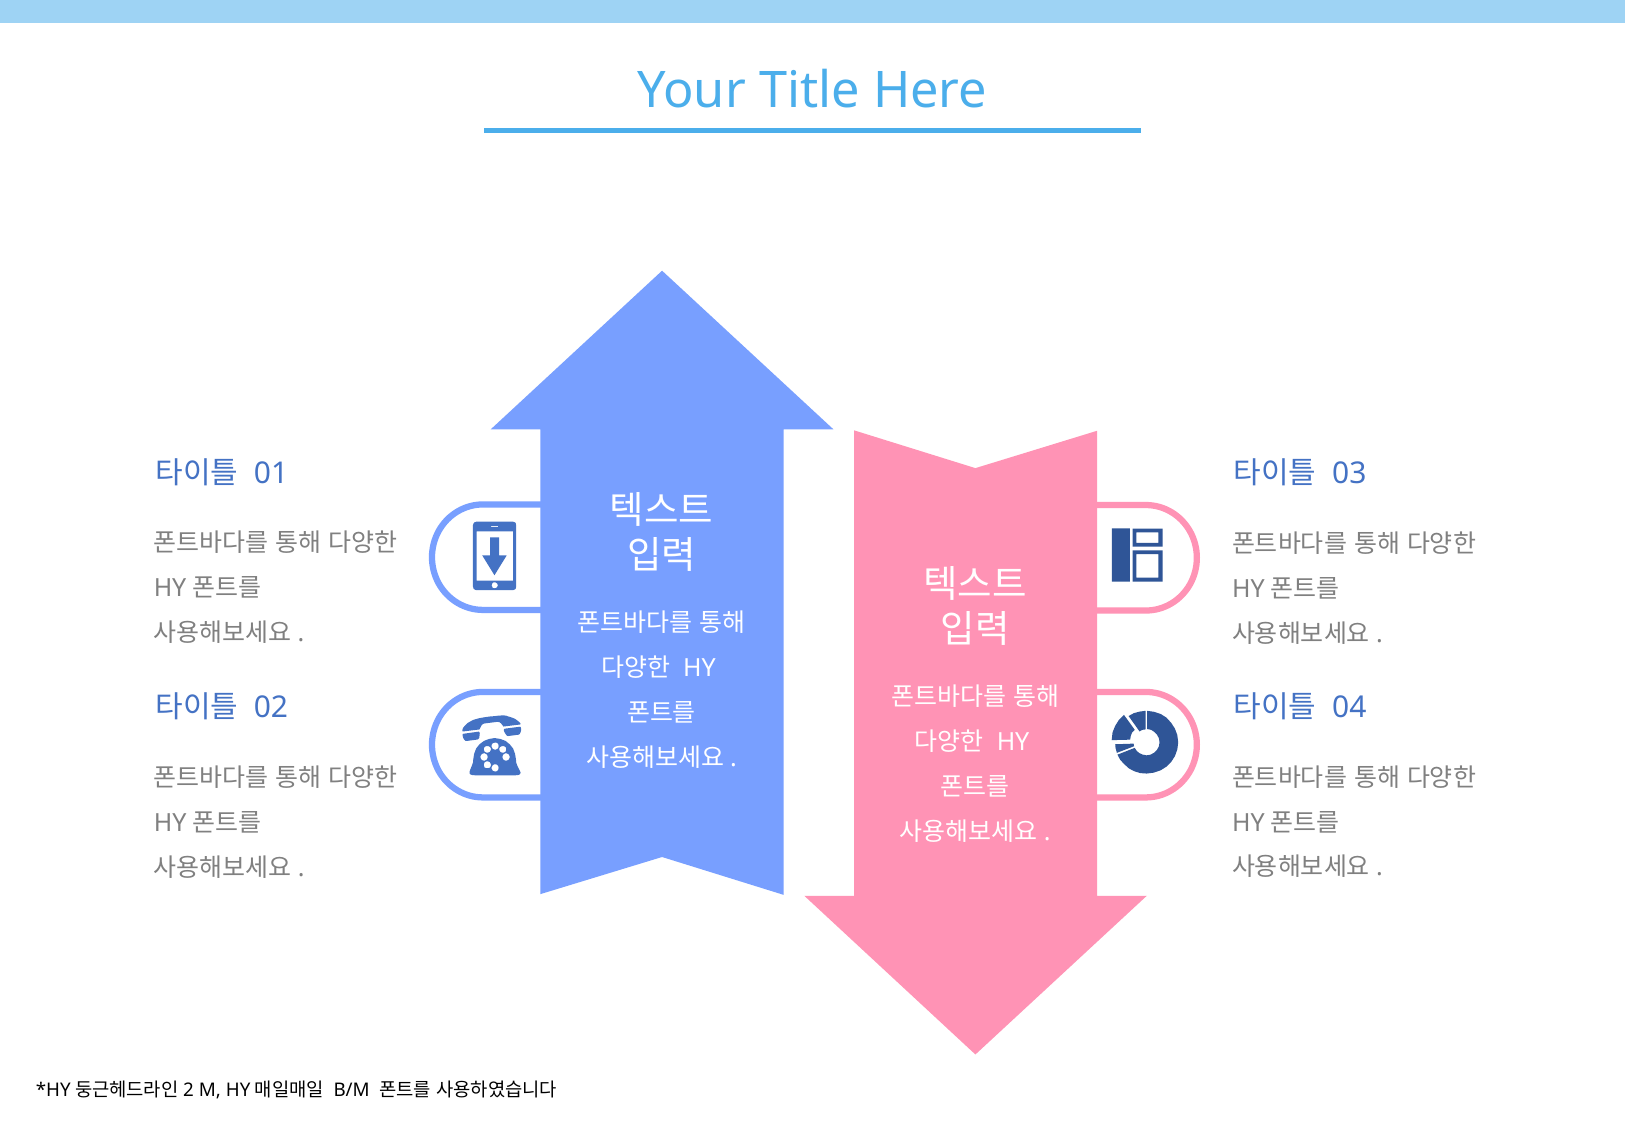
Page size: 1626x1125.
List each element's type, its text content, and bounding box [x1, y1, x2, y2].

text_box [138, 680, 421, 840]
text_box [871, 552, 1080, 810]
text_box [431, 270, 834, 895]
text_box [1217, 680, 1499, 840]
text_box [880, 505, 1197, 798]
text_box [138, 445, 421, 611]
text_box *HY둥근헤드라인2 M, HY매일매일 B/M 폰트를 사용하였습니다 [21, 1070, 730, 1108]
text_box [1217, 446, 1499, 607]
text_box [0, 0, 1625, 24]
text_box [484, 56, 1141, 131]
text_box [557, 479, 766, 737]
text_box [804, 430, 1147, 1055]
